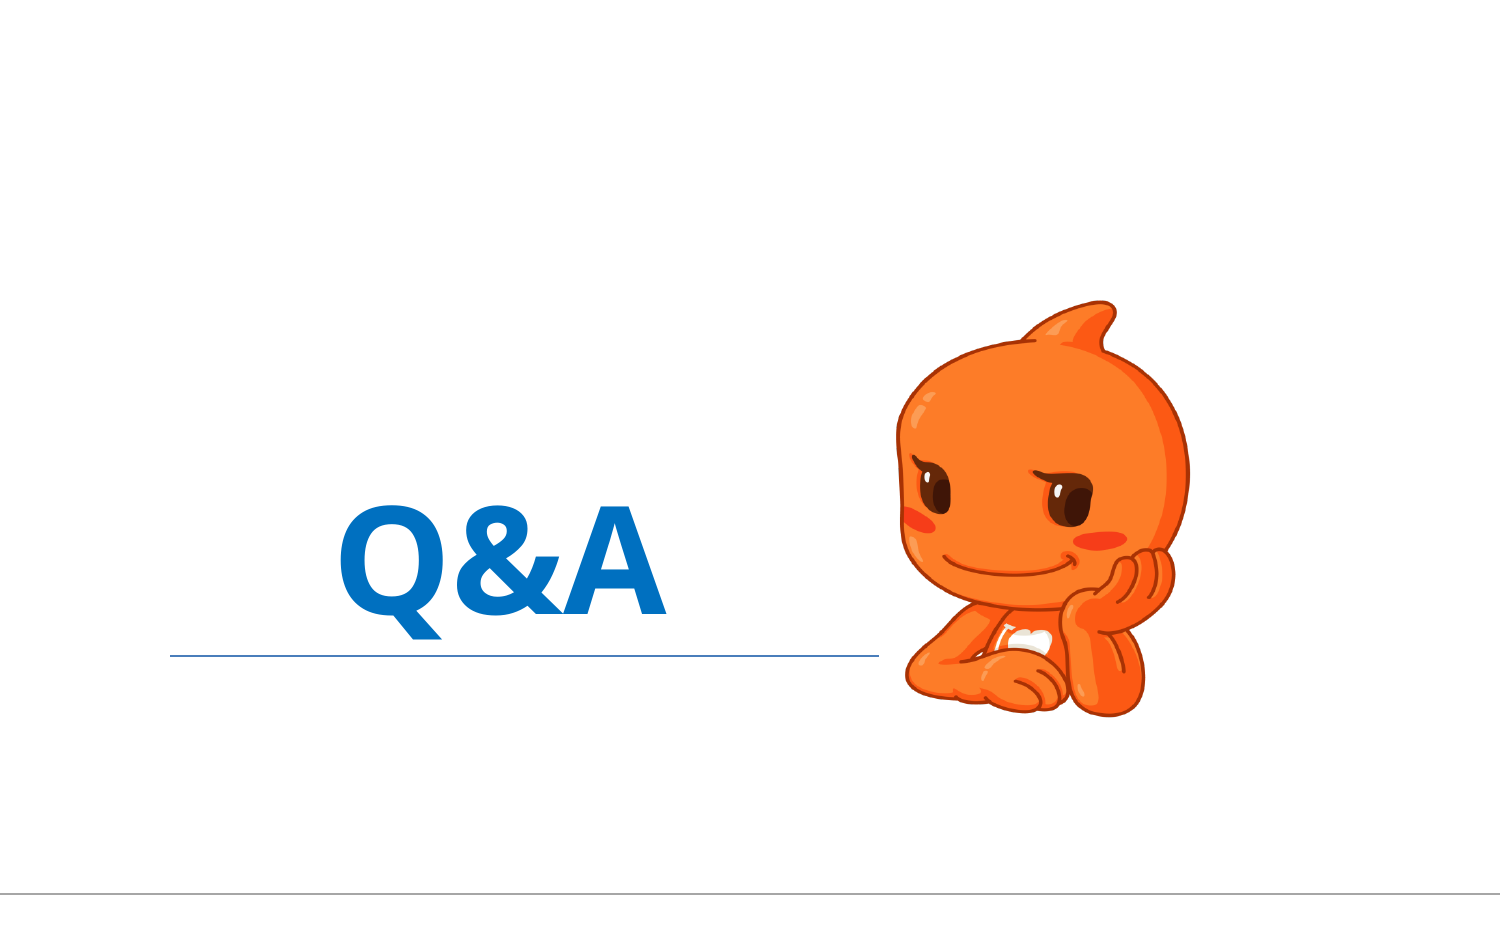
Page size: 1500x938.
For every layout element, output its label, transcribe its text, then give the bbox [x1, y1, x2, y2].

text_box Q&A [317, 456, 683, 652]
picture [761, 163, 1313, 853]
